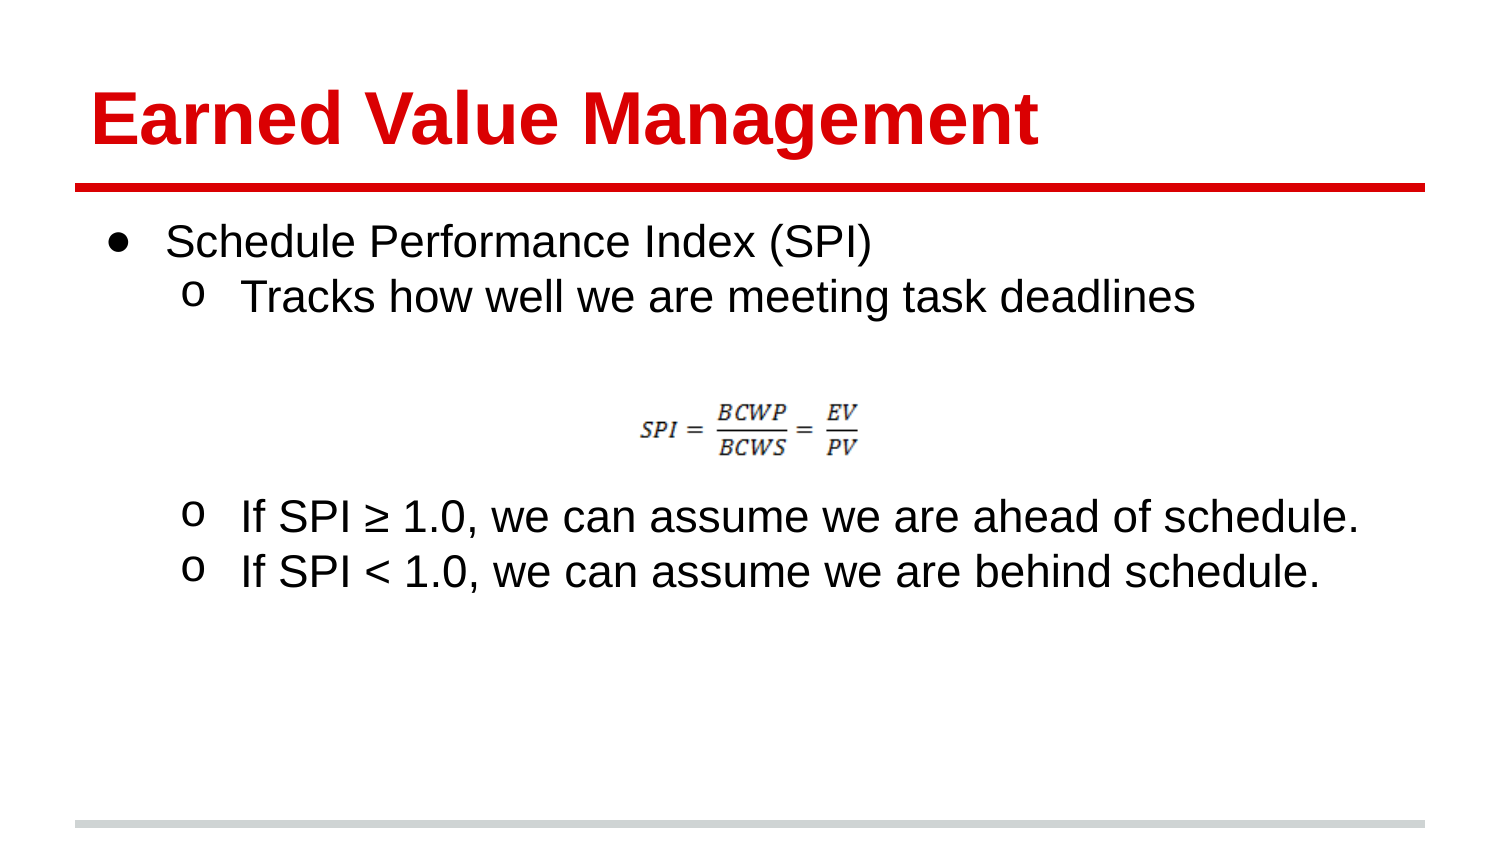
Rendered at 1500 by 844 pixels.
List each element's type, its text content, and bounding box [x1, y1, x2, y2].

title Earned Value Management [75, 33, 1425, 175]
picture [262, 387, 1238, 457]
list Schedule Performance Index (SPI) Tracks how well we are meeting task deadlines If SPI ≥ 1.0, we can assume we are ahead of schedule. If SPI < 1.0, we can assume we are behind schedule. [75, 196, 1425, 808]
